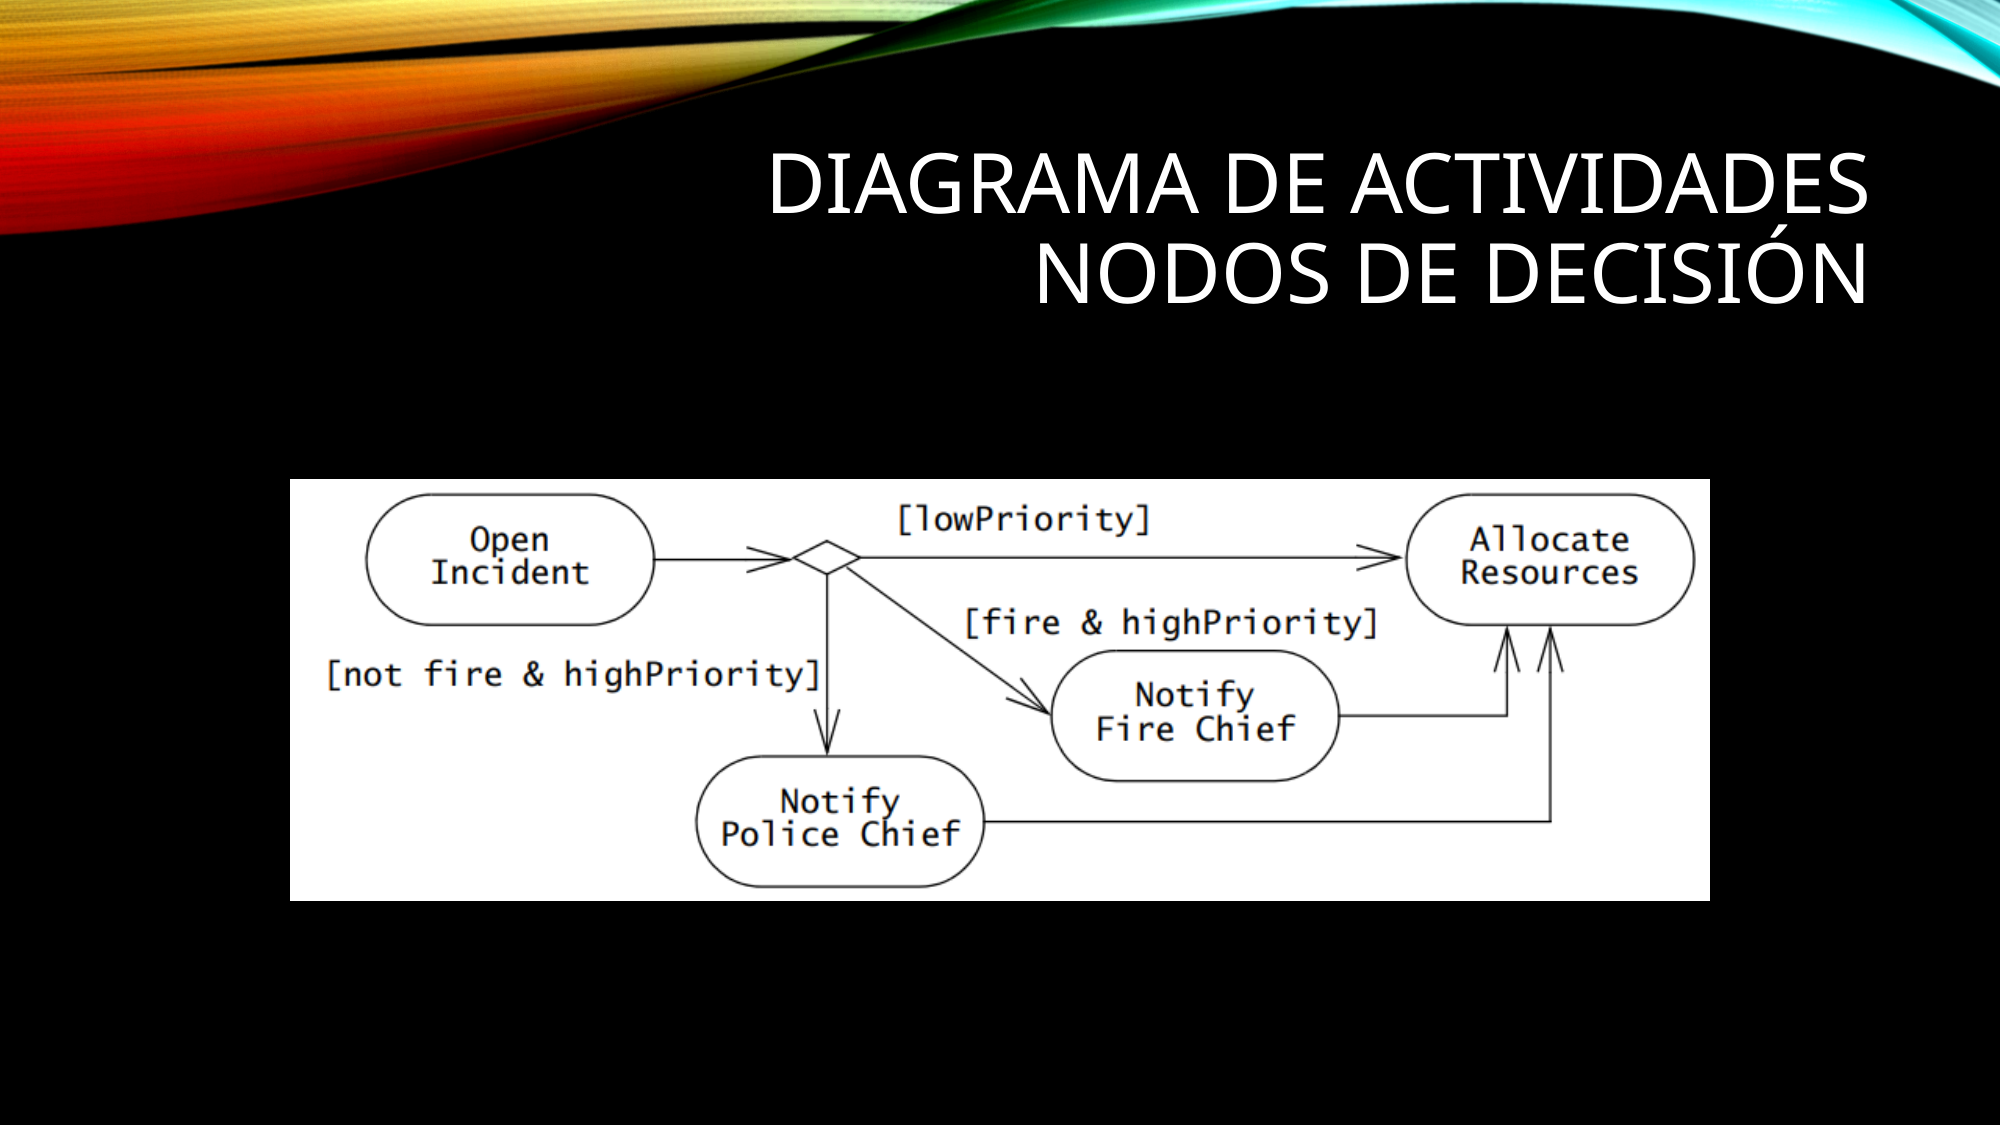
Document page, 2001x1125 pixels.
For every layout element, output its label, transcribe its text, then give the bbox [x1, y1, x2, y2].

picture [0, 0, 2000, 237]
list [290, 479, 1710, 901]
title Diagrama de actividades Nodos de decisión [474, 125, 1888, 338]
